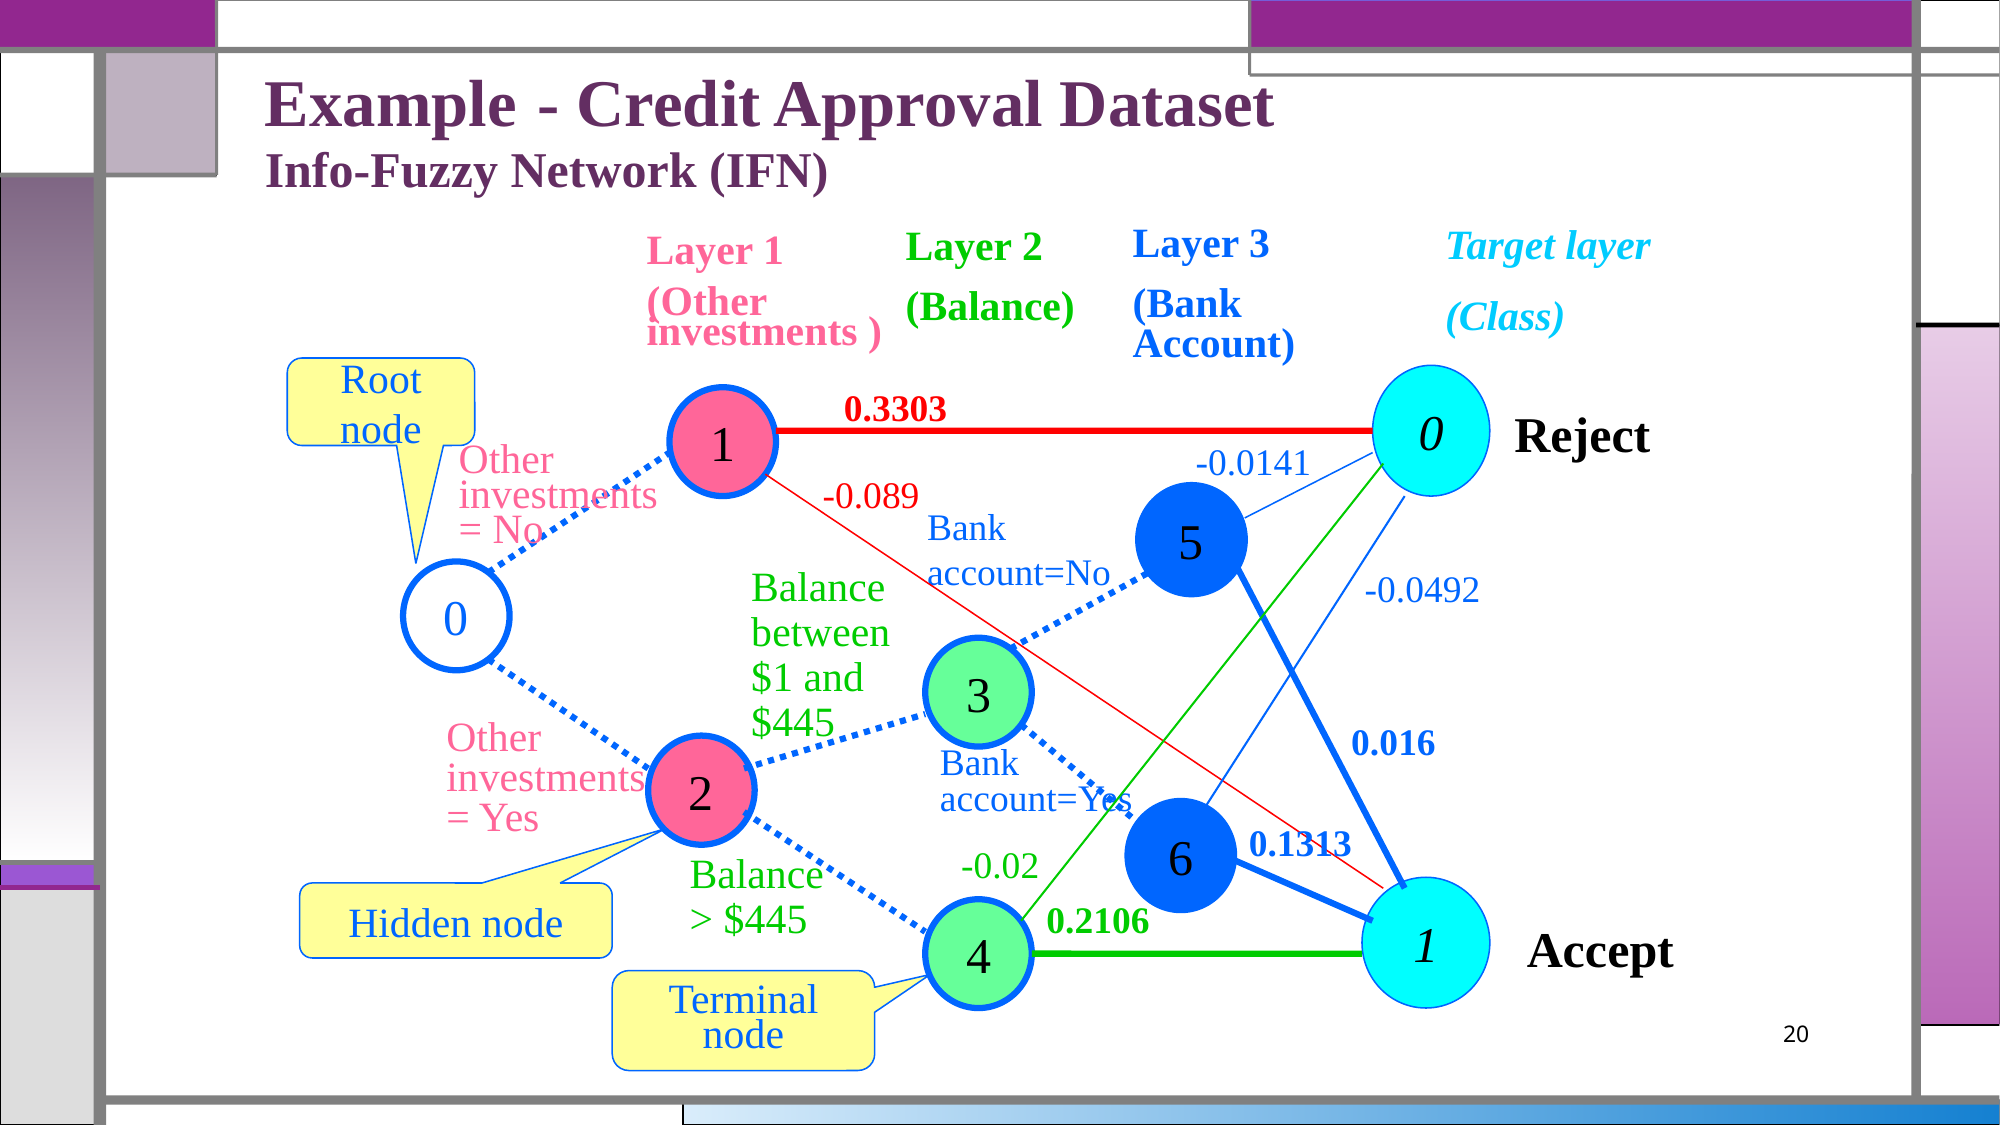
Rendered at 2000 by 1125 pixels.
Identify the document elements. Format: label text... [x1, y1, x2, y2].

slide_number 20 [1768, 1012, 1825, 1058]
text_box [287, 210, 1768, 1071]
title Example - Credit Approval Dataset Info-Fuzzy Network (IFN) [249, 31, 1750, 206]
